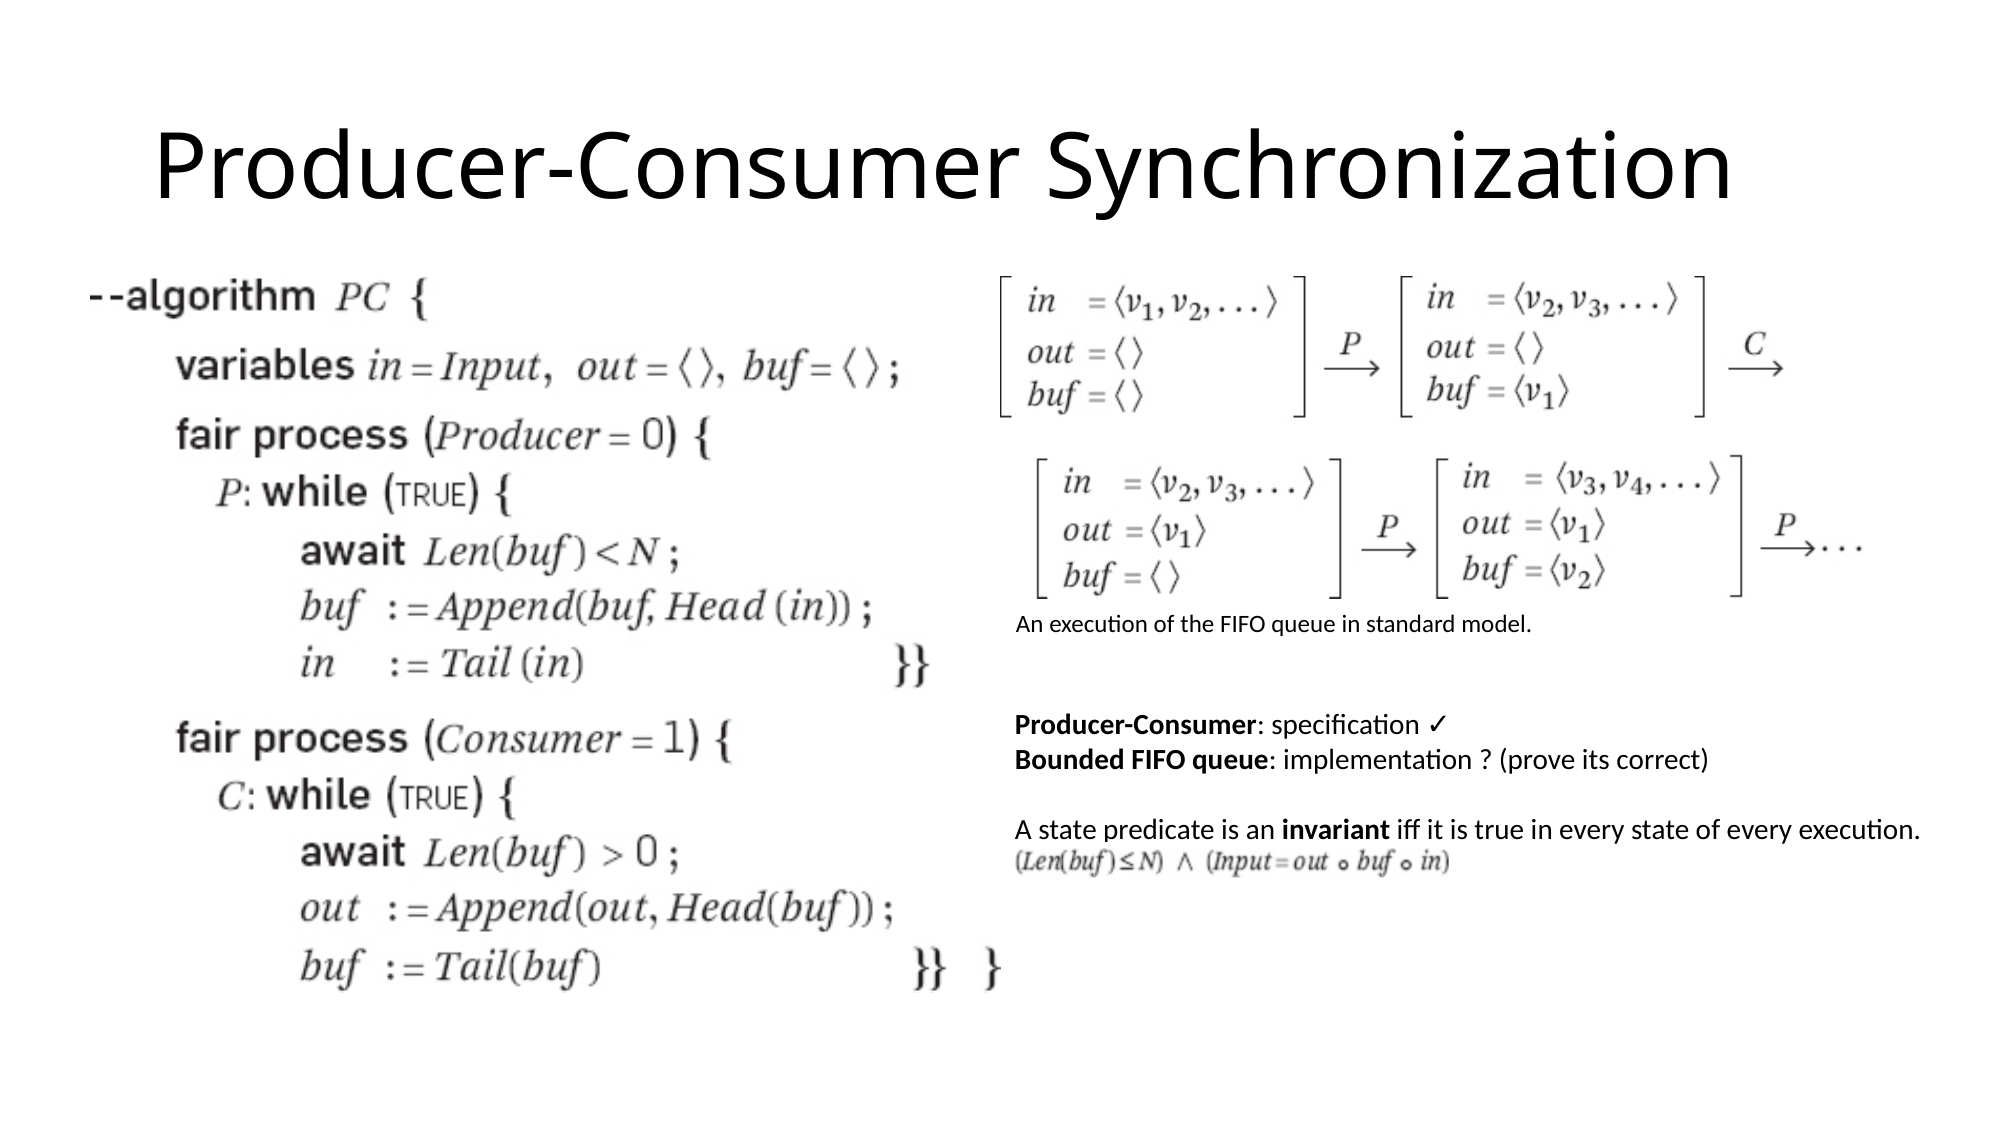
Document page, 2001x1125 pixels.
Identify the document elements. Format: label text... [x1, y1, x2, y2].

title Producer-Consumer Synchronization [137, 59, 1863, 277]
picture [1008, 842, 1459, 880]
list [90, 277, 1001, 993]
text_box An execution of the FIFO queue in standard model. [1001, 599, 1735, 645]
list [1000, 276, 1863, 599]
text_box Producer-Consumer: specification ✓ Bounded FIFO queue: implementation ? (prove its correct) A state predicate is an invariant iff it is true in every state of every execution. [1001, 697, 1957, 958]
